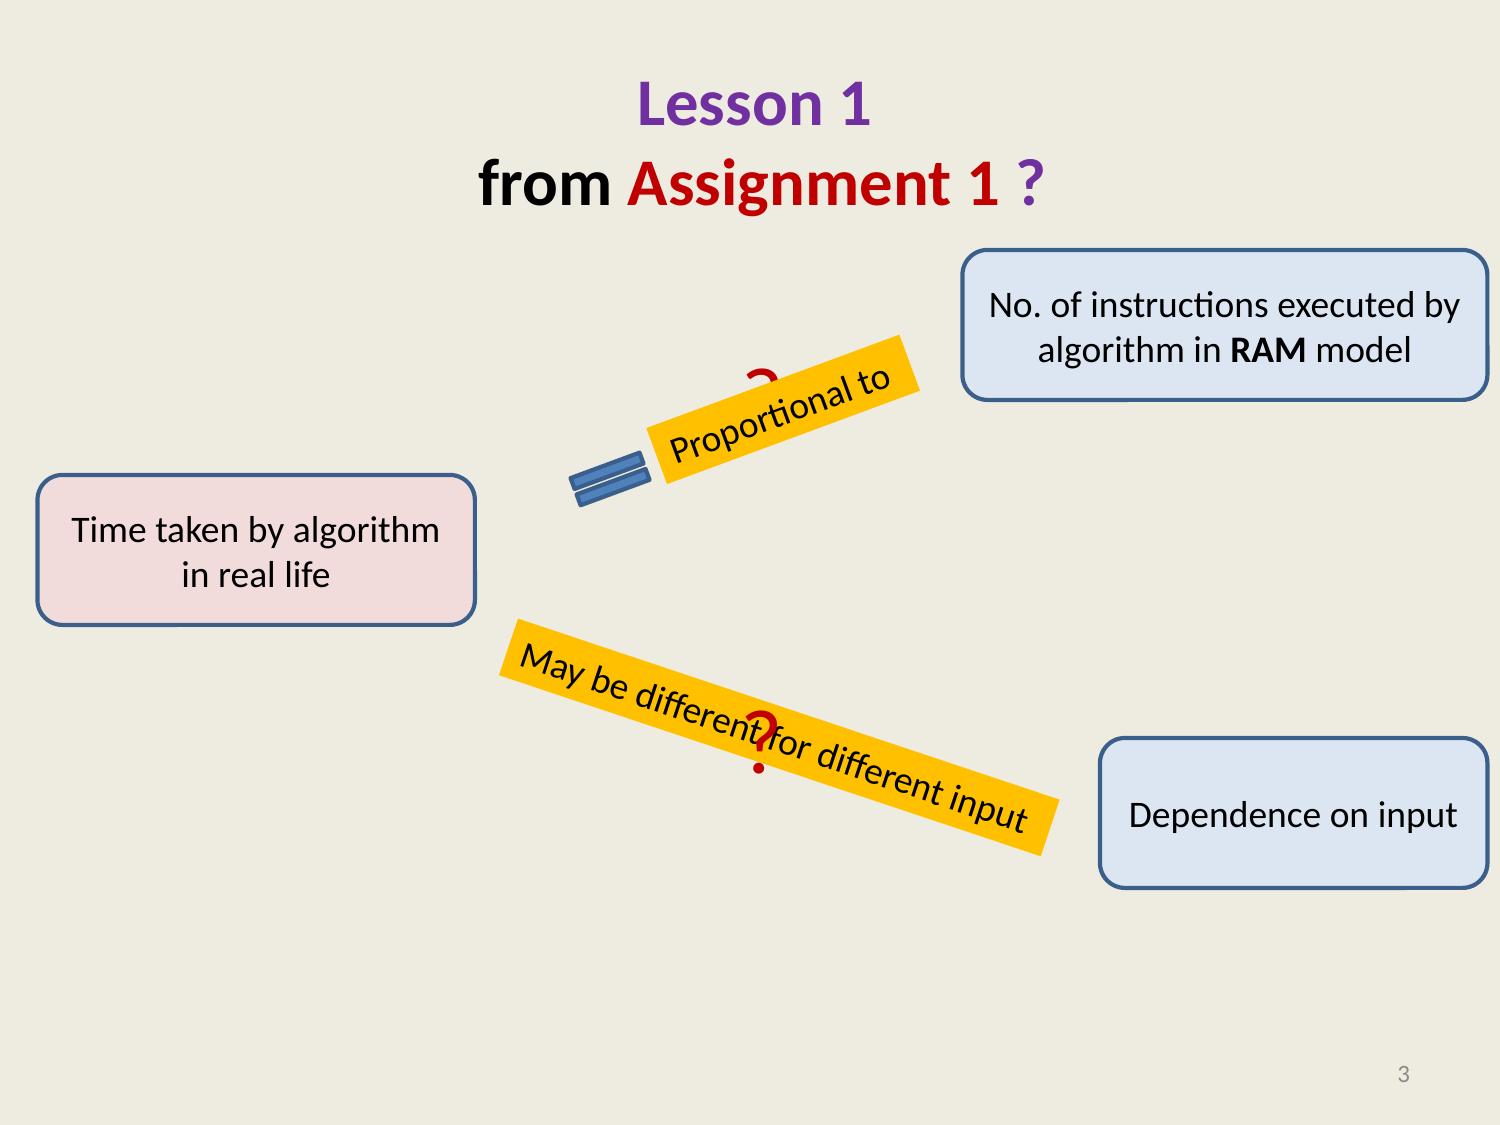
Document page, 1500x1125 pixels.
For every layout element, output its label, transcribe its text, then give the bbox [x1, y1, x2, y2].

text_box No. of instructions executed by algorithm in RAM model [960, 247, 1490, 403]
text_box May be different for different input [499, 618, 725, 751]
text_box Time taken by algorithm in real life [35, 472, 478, 628]
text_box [549, 396, 924, 458]
text_box Dependence on input [1097, 735, 1490, 891]
text_box ? [726, 332, 799, 395]
list [75, 262, 1425, 1005]
text_box ? [725, 674, 798, 800]
slide_number 3 [1074, 1042, 1425, 1103]
text_box May be different for different input [798, 712, 1060, 857]
title Lesson 1 from Assignment 1 ? [50, 45, 1475, 233]
